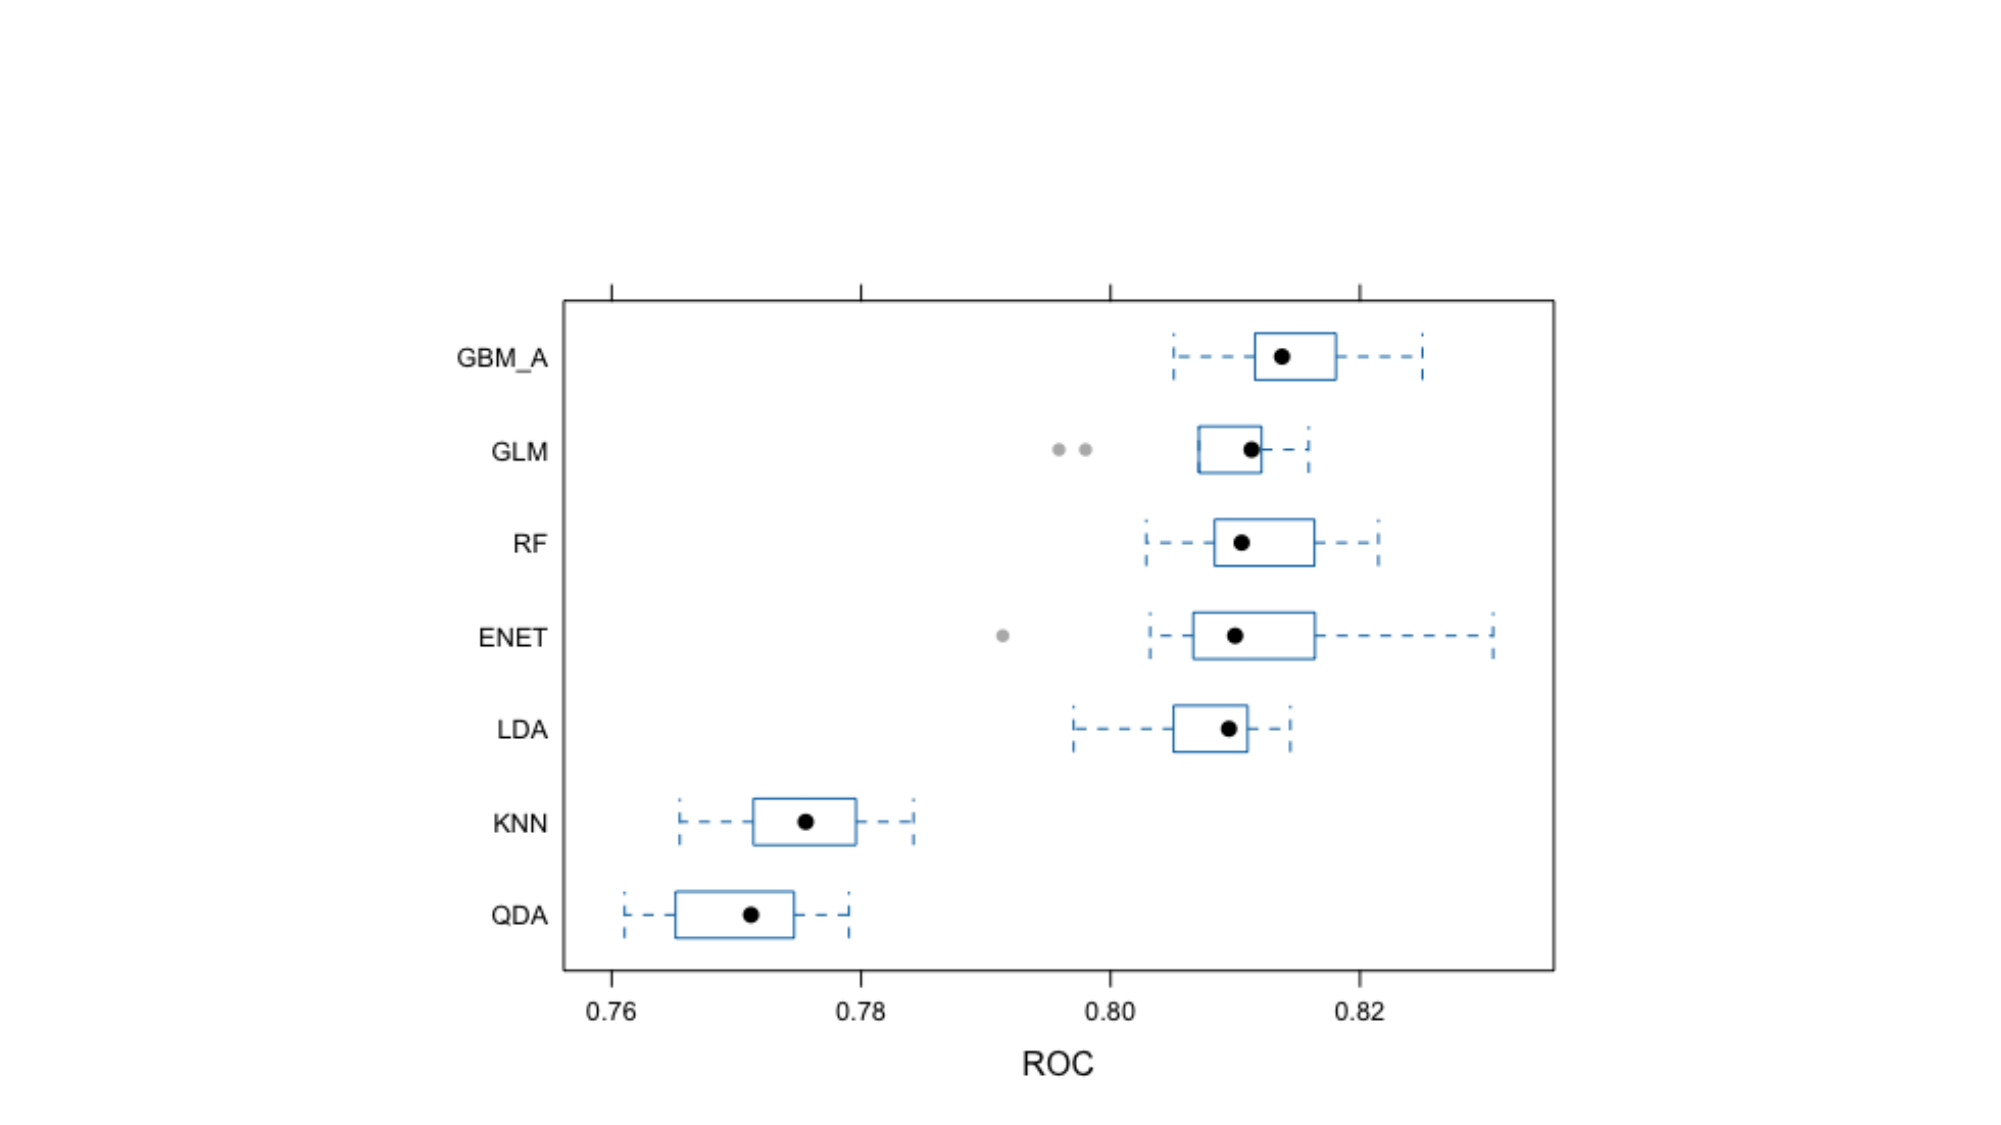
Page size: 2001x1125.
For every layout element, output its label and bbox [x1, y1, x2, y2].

list [392, 206, 1618, 1125]
